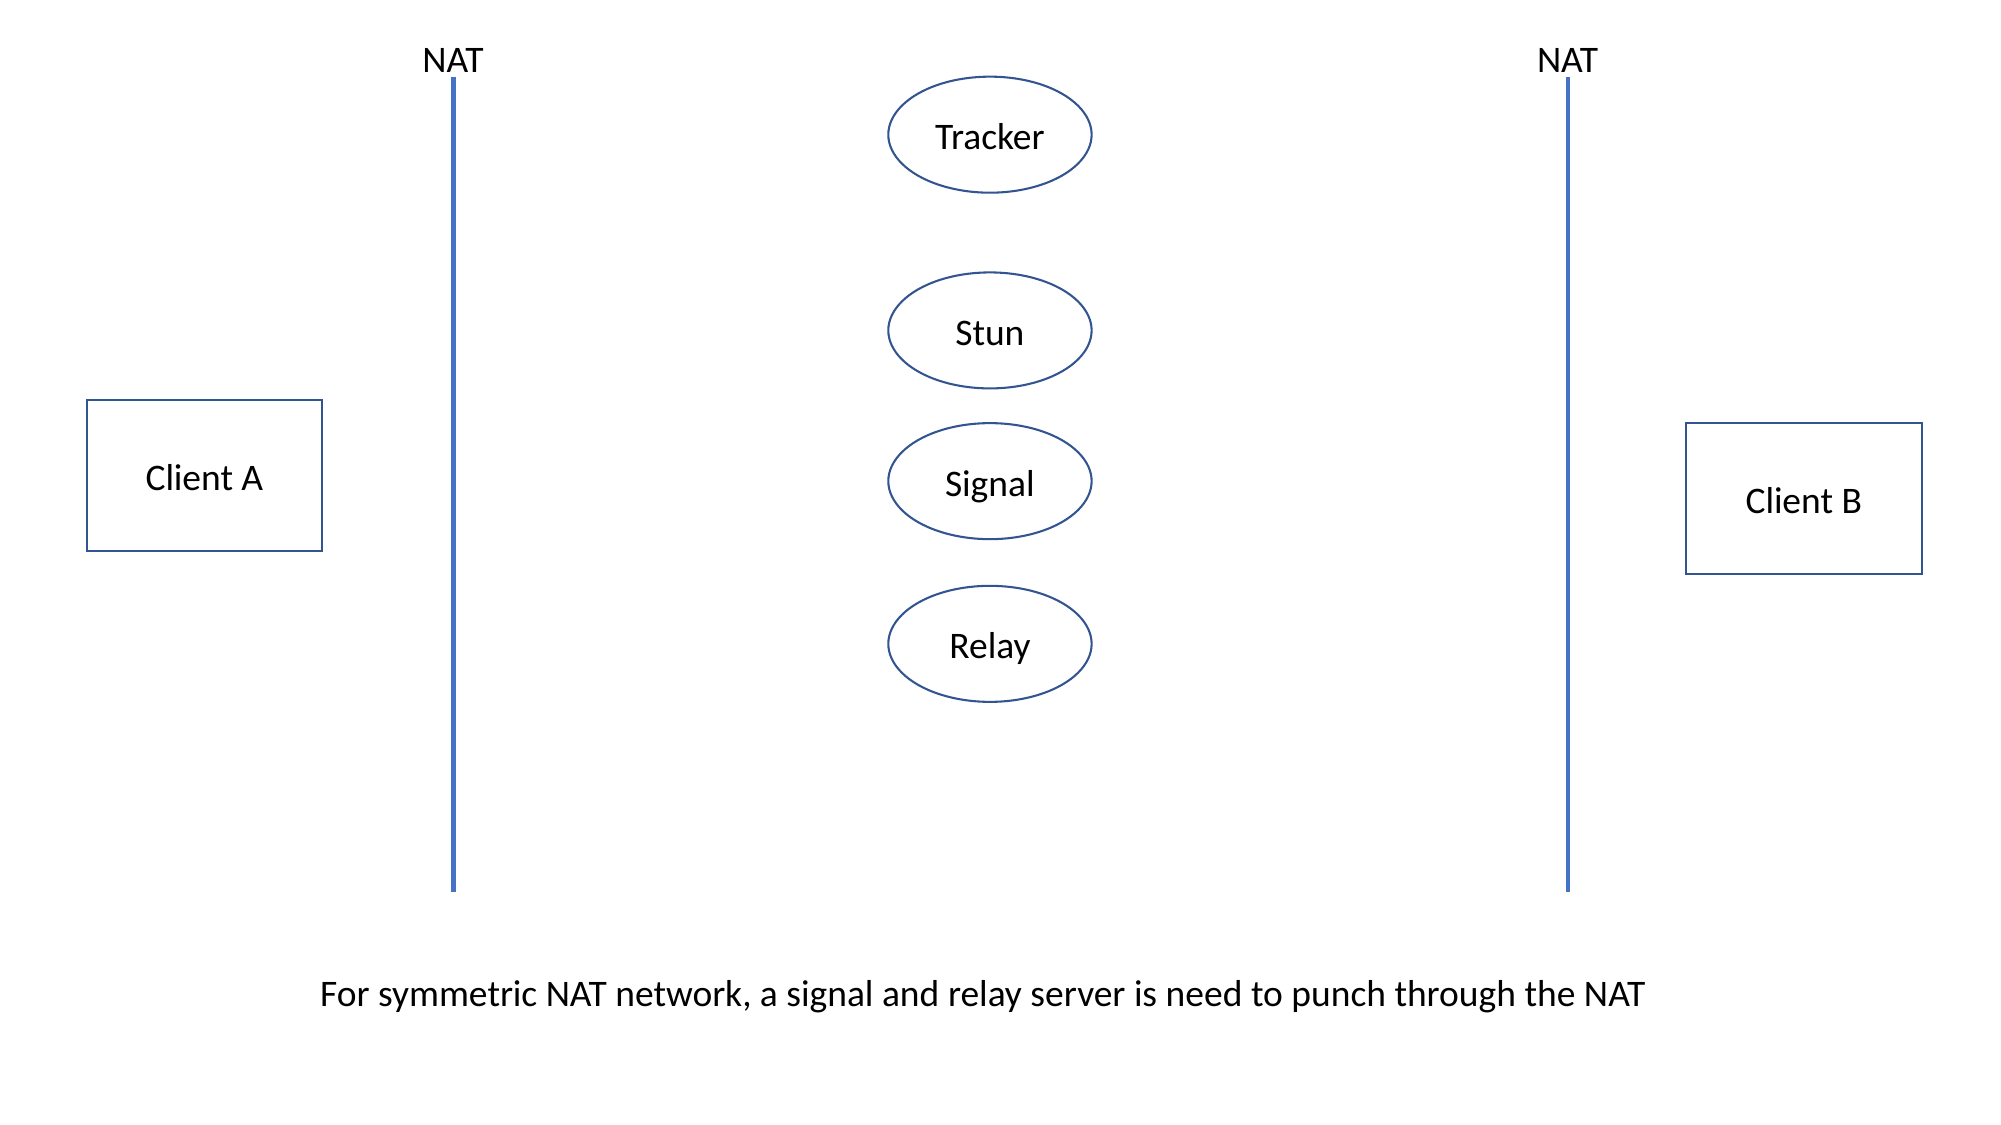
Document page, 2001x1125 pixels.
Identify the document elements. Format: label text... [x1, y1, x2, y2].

text_box Tracker [887, 75, 1093, 194]
text_box For symmetric NAT network, a signal and relay server is need to punch through the NAT [305, 961, 1707, 1021]
text_box Client B [1685, 422, 1923, 575]
text_box Signal [887, 422, 1093, 541]
text_box NAT [407, 27, 499, 88]
text_box NAT [1522, 27, 1614, 88]
text_box Stun [887, 271, 1093, 390]
text_box Relay [887, 584, 1093, 703]
text_box Client A [86, 399, 323, 552]
